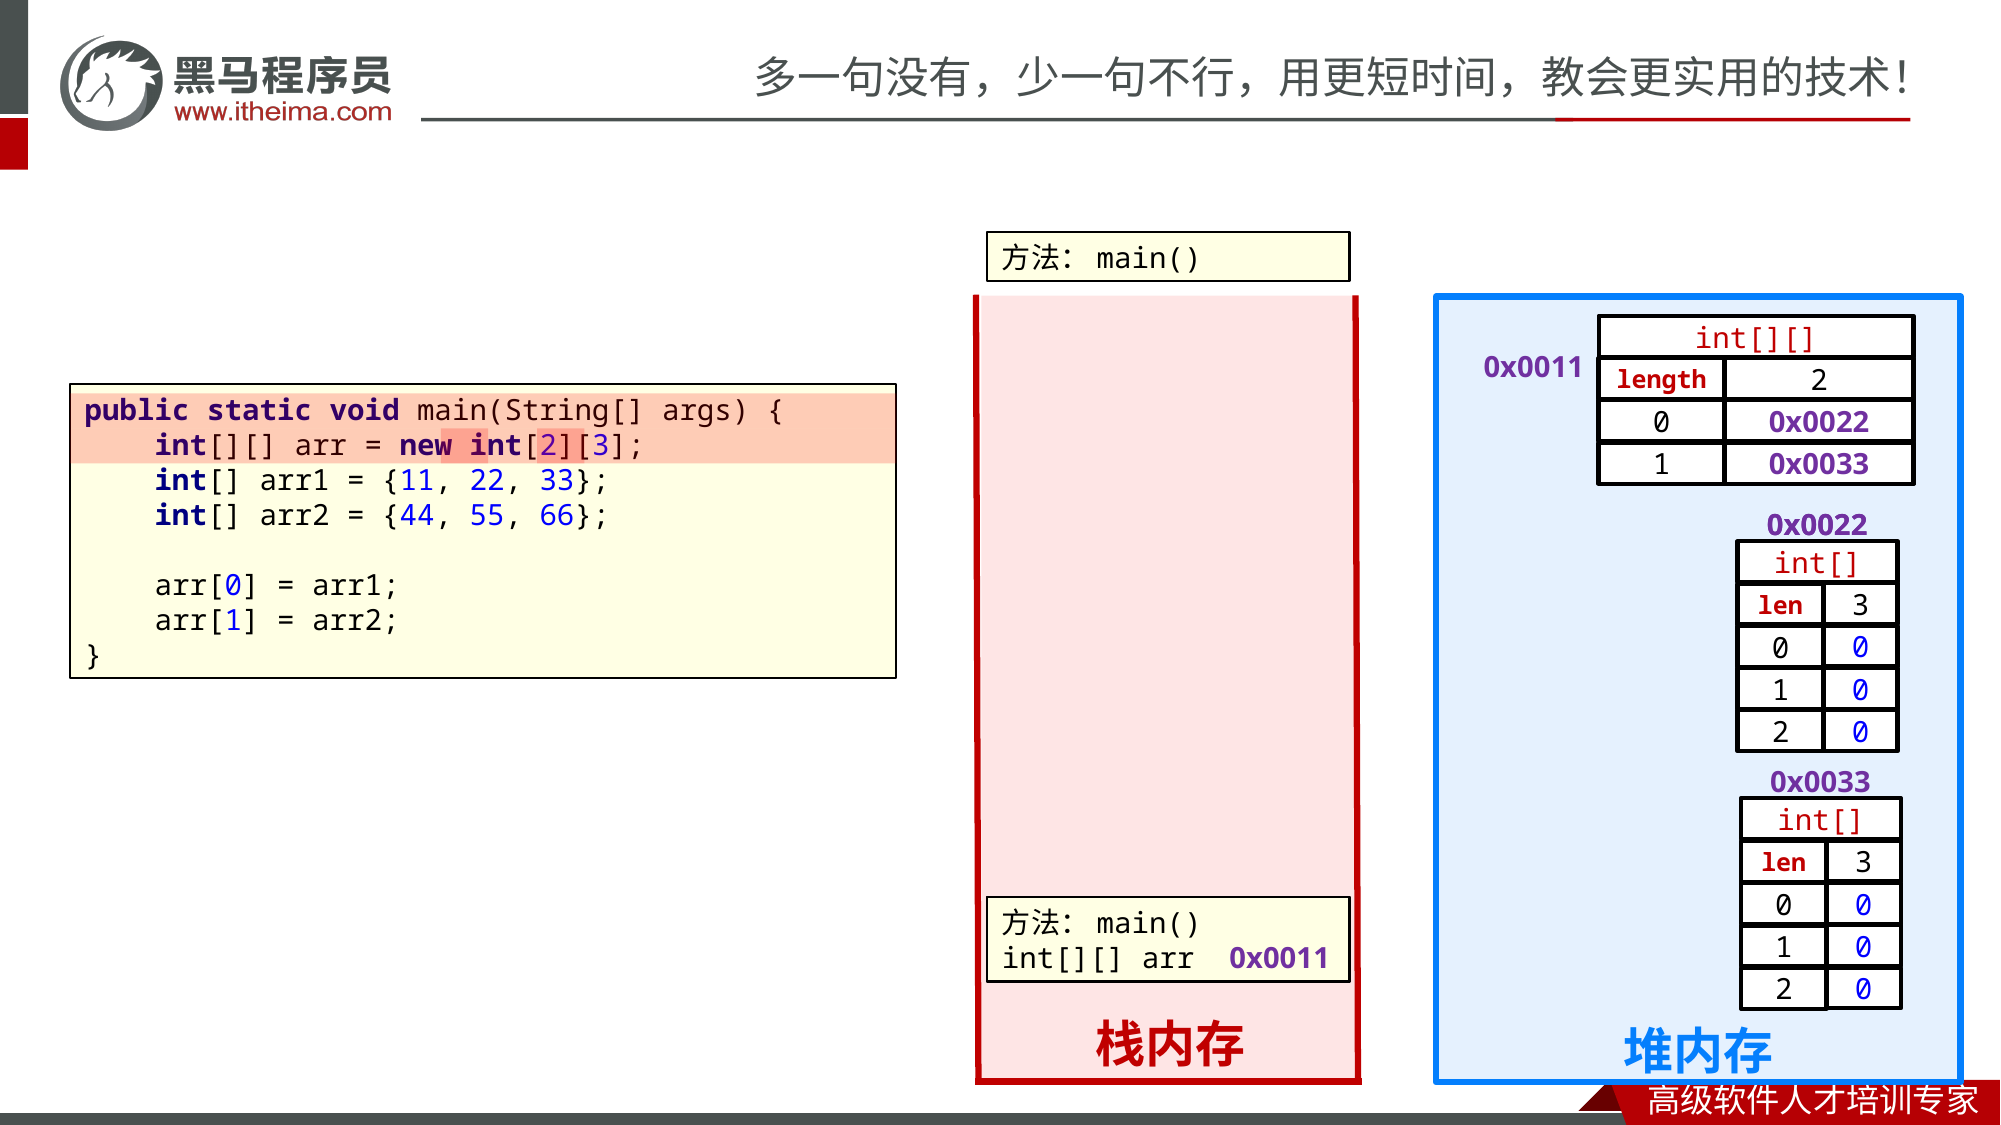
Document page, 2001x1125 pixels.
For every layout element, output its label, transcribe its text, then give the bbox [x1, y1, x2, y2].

text_box [192, 436, 204, 455]
text_box [439, 426, 490, 466]
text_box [974, 294, 1362, 1083]
text_box [507, 436, 519, 455]
text_box [419, 439, 432, 455]
text_box [535, 426, 586, 466]
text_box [1435, 296, 1961, 1083]
text_box [402, 439, 415, 454]
text_box [68, 391, 899, 426]
title [116, 40, 1556, 125]
text_box [586, 426, 899, 466]
text_box [157, 440, 170, 454]
text_box 方法：main() [987, 231, 1350, 282]
text_box [174, 439, 187, 454]
text_box [490, 439, 503, 454]
text_box public static void main(String[] args) { int[][] arr = new int[2][3]; int[] arr1 = {11, 22, 33}; int[] arr2 = {44, 55, 66}; arr[0] = arr1; arr[1] = arr2; } [69, 383, 897, 391]
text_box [1739, 738, 1902, 1009]
picture [14, 0, 453, 179]
text_box public static void main(String[] args) { int[][] arr = new int[2][3]; int[] arr1 = {11, 22, 33}; int[] arr2 = {44, 55, 66}; arr[0] = arr1; arr[1] = arr2; } [69, 466, 897, 679]
